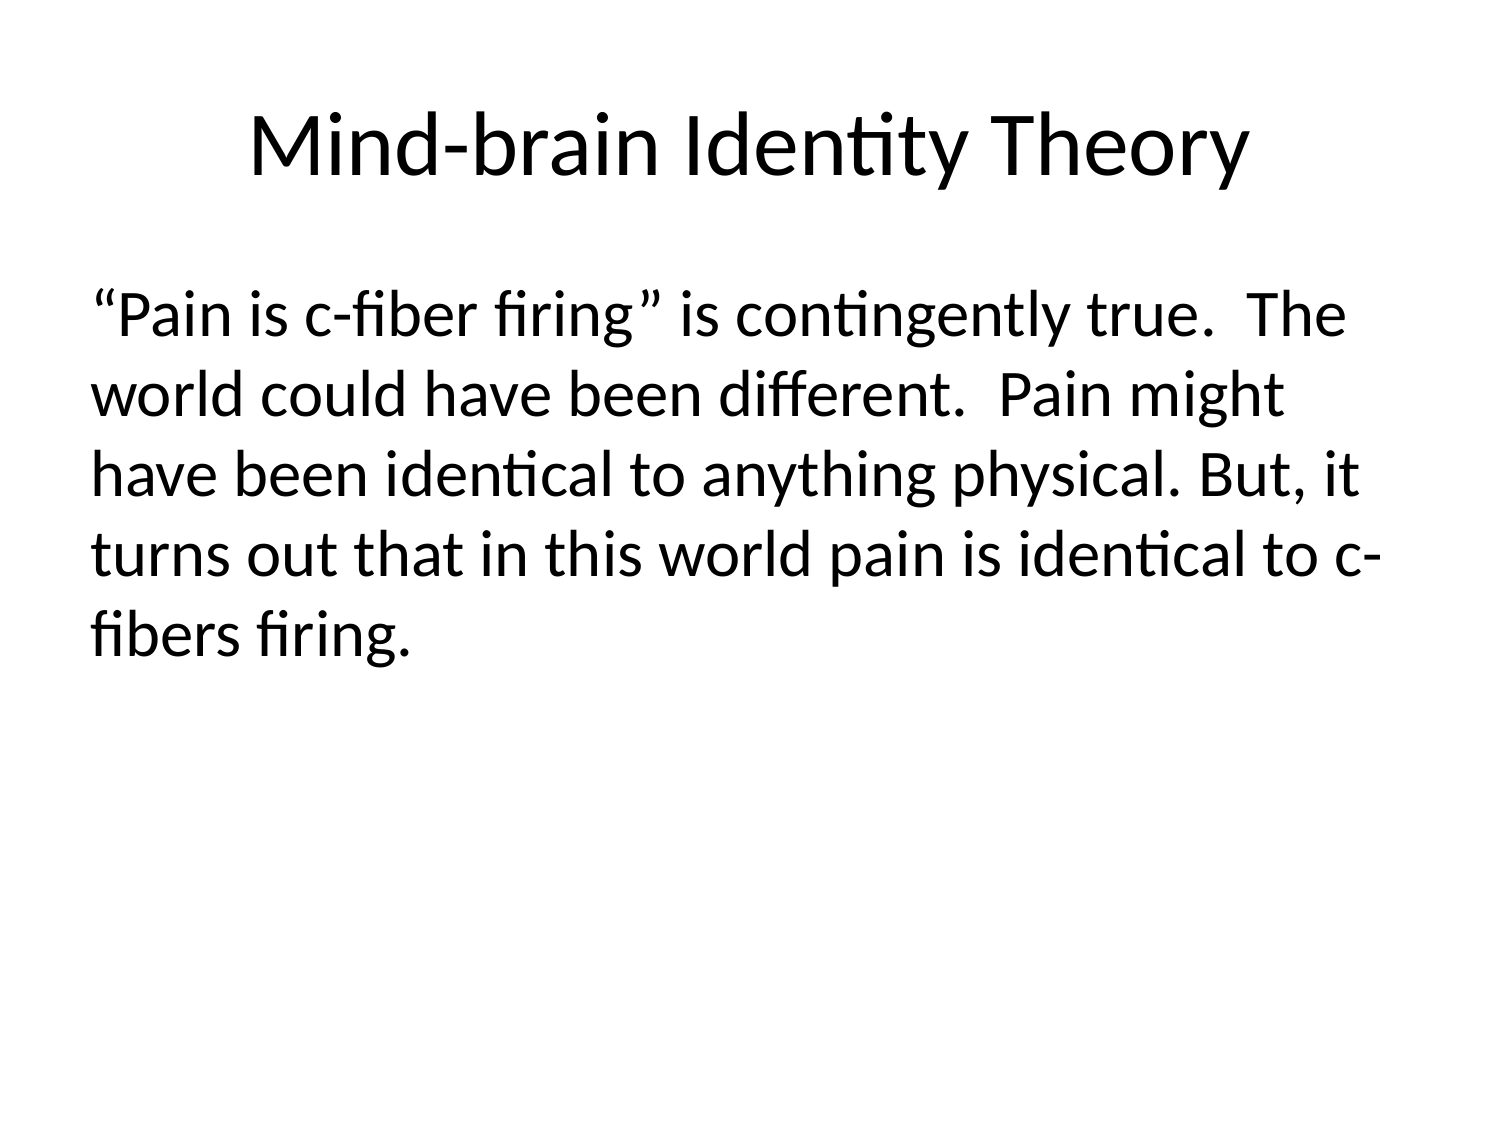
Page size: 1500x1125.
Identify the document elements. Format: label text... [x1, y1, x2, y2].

list “Pain is c-fiber firing” is contingently true. The world could have been different. Pain might have been identical to anything physical. But, it turns out that in this world pain is identical to c-fibers firing. [75, 262, 1425, 1005]
title Mind-brain Identity Theory [75, 45, 1425, 233]
